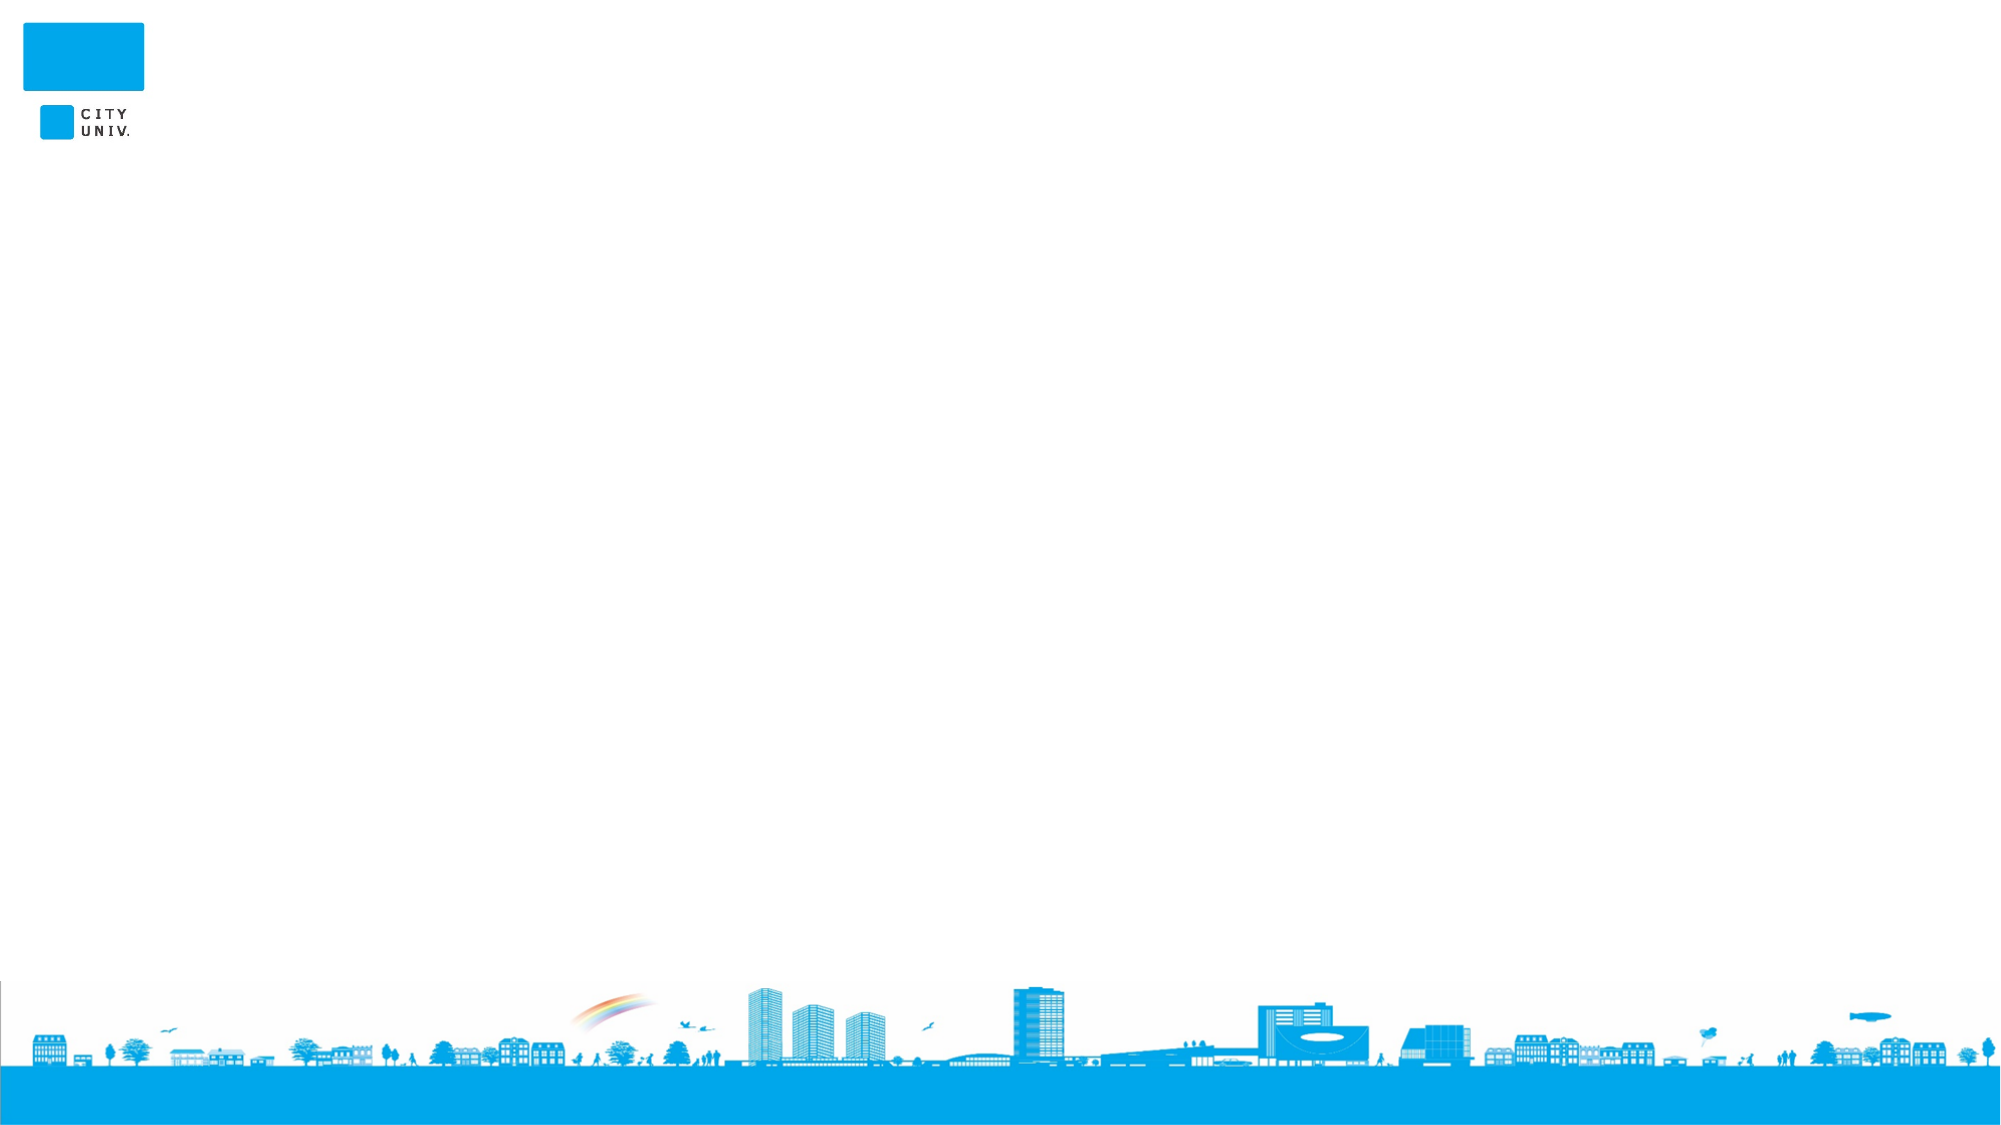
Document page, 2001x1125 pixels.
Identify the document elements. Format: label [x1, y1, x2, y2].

picture [0, 0, 167, 162]
picture [1033, 1061, 1056, 1066]
picture [1923, 1050, 1928, 1064]
picture [550, 1050, 555, 1064]
picture [1301, 1033, 1343, 1041]
picture [542, 1050, 547, 1064]
picture [1931, 1050, 1936, 1064]
picture [0, 981, 2001, 1125]
